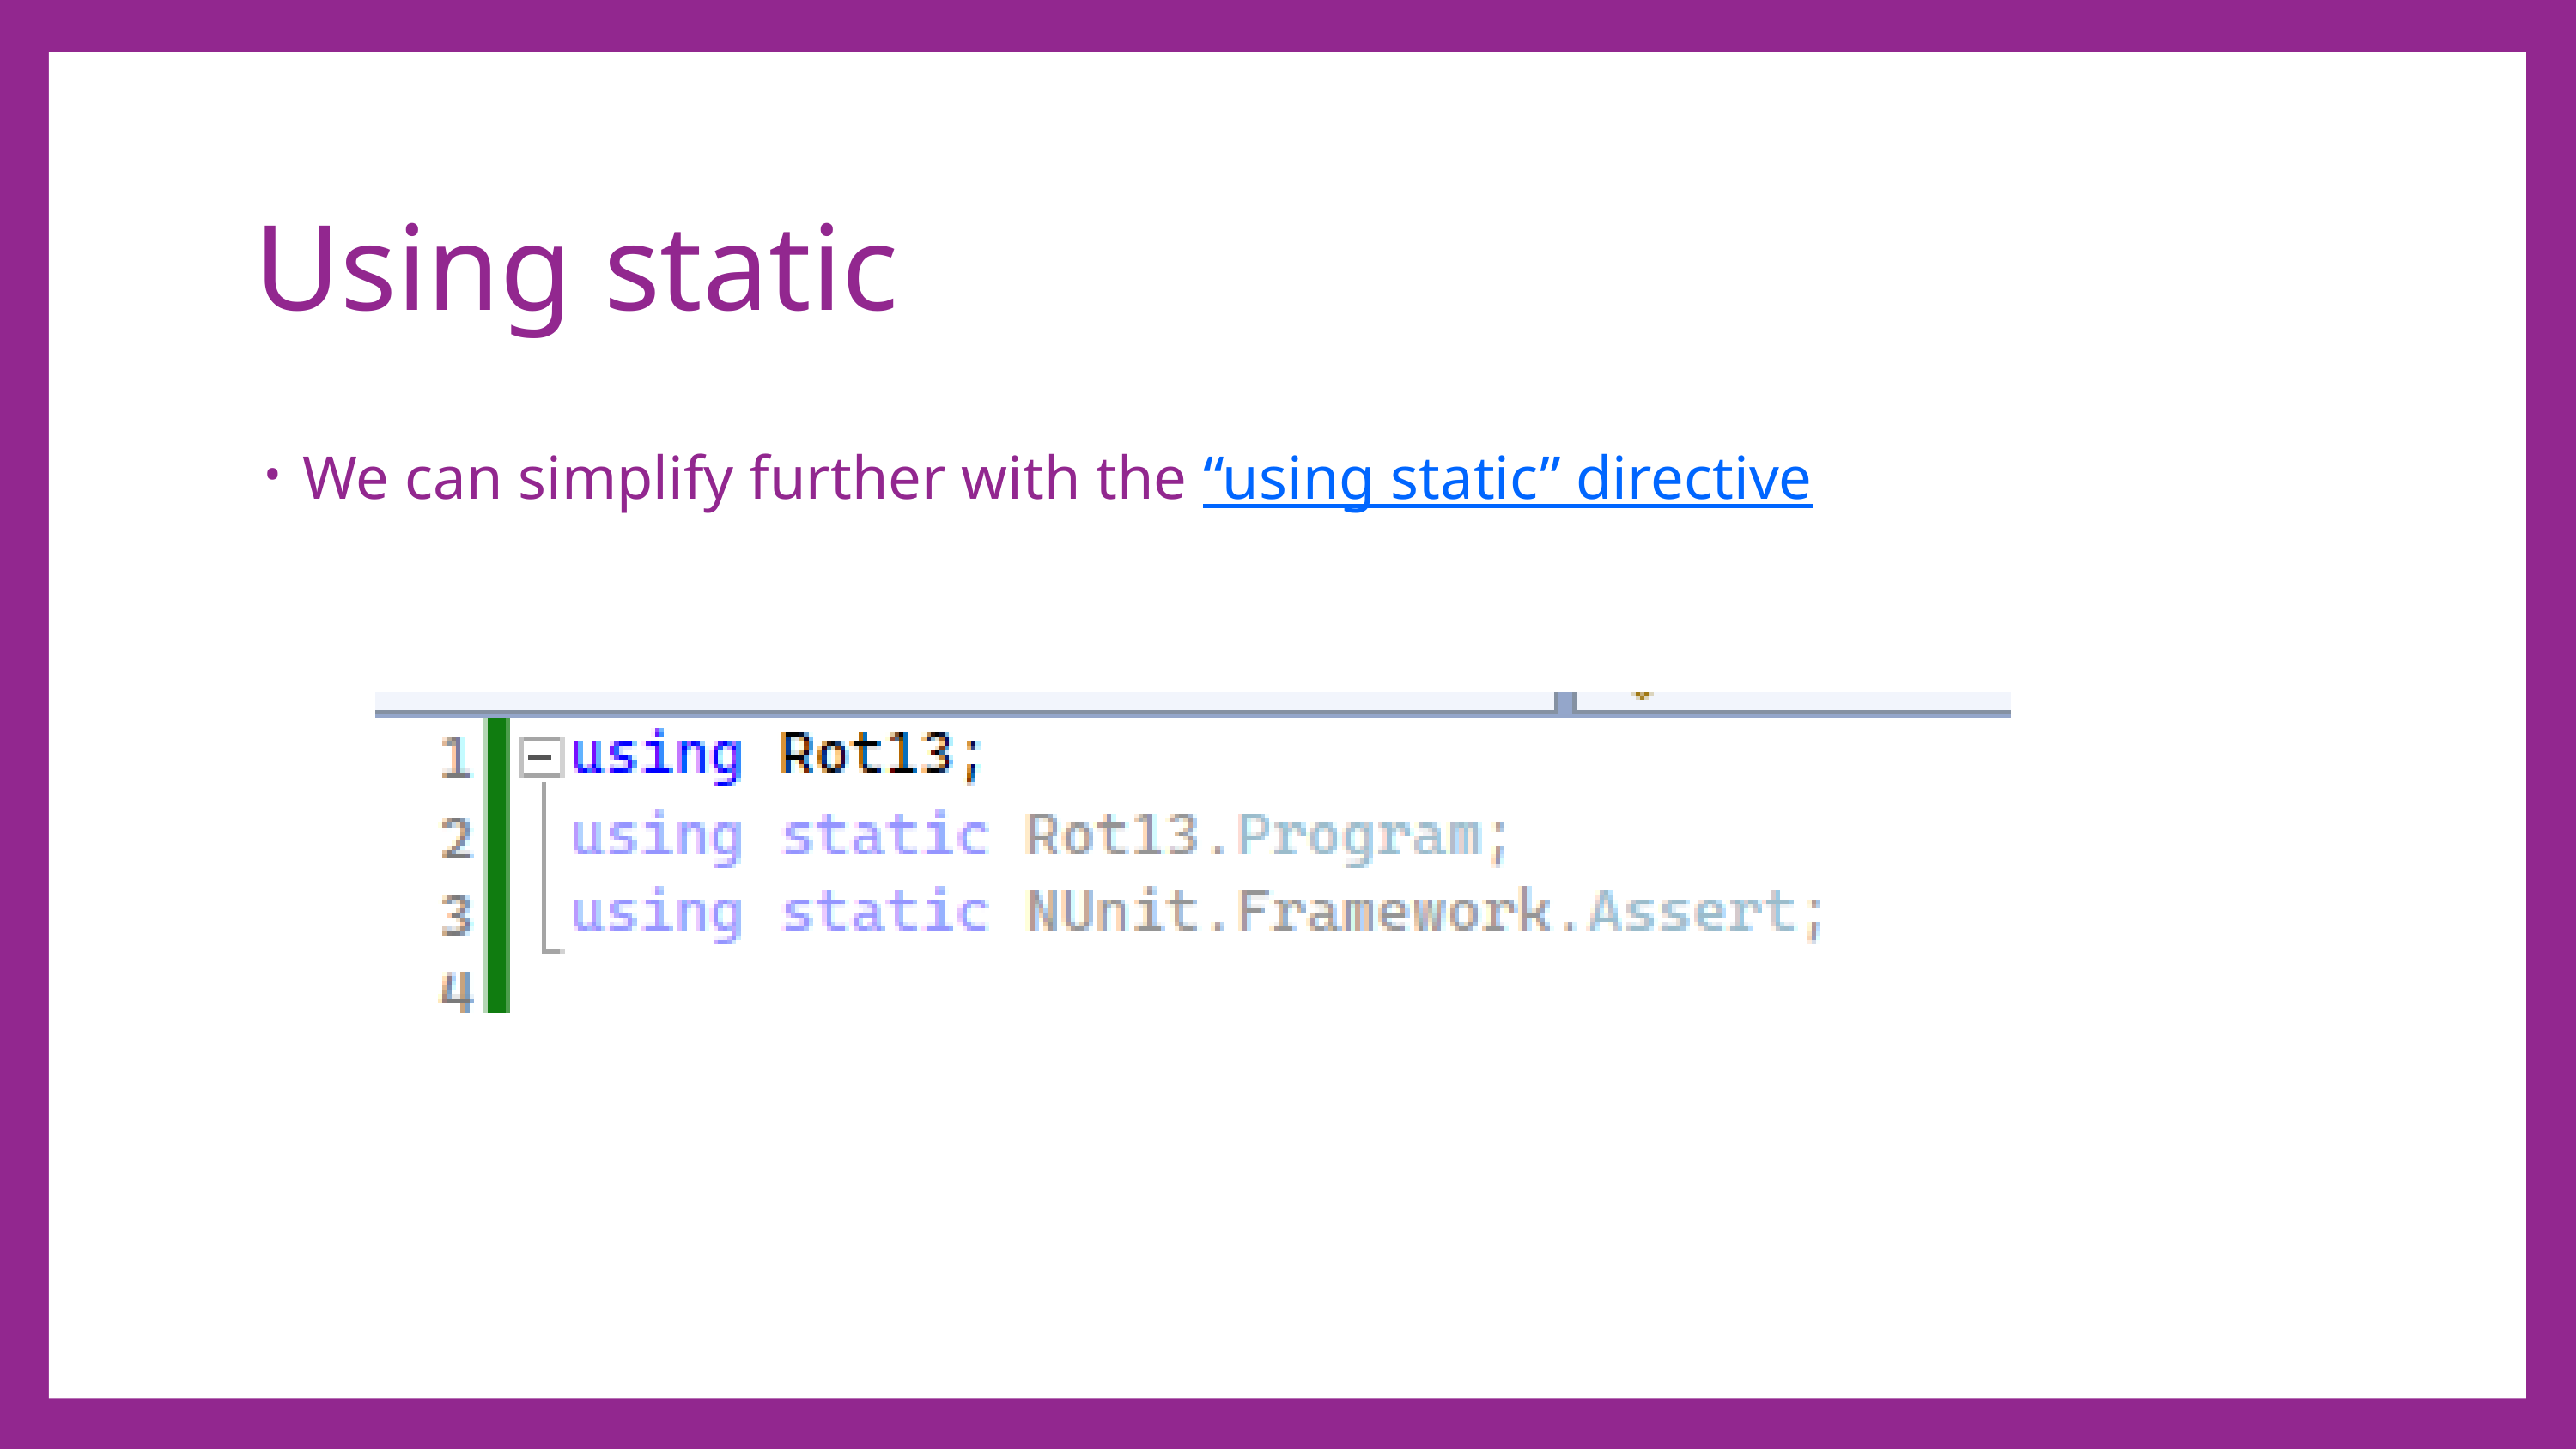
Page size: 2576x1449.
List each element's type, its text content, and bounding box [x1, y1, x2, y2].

list We can simplify further with the “using static” directive [241, 434, 2328, 1288]
title Using static [241, 129, 2329, 415]
picture [375, 691, 2011, 1013]
